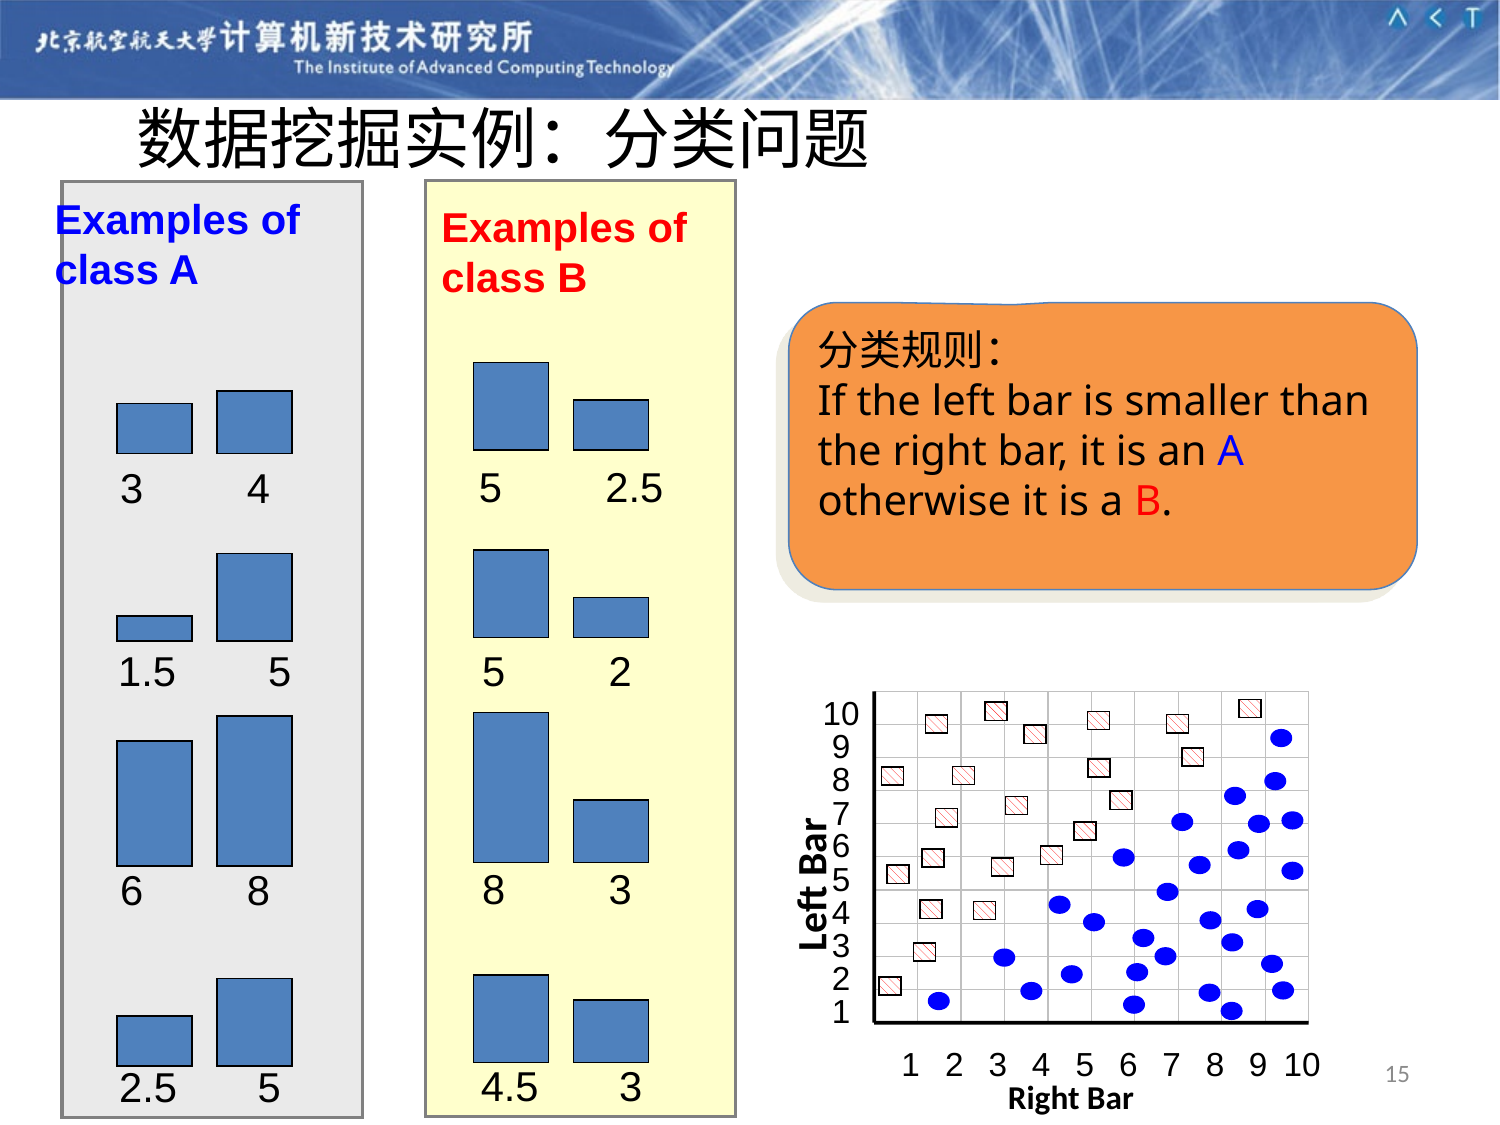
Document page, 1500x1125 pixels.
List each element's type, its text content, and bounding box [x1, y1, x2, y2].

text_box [779, 684, 1331, 1111]
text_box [425, 180, 736, 1118]
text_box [39, 181, 380, 1118]
text_box 数据挖掘实例：分类问题 [118, 88, 889, 185]
slide_number 15 [1335, 1042, 1425, 1103]
text_box 分类规则： If the left bar is smaller than the right bar, it is an A otherwise it is a B. [788, 302, 1418, 590]
picture [0, 0, 1500, 100]
